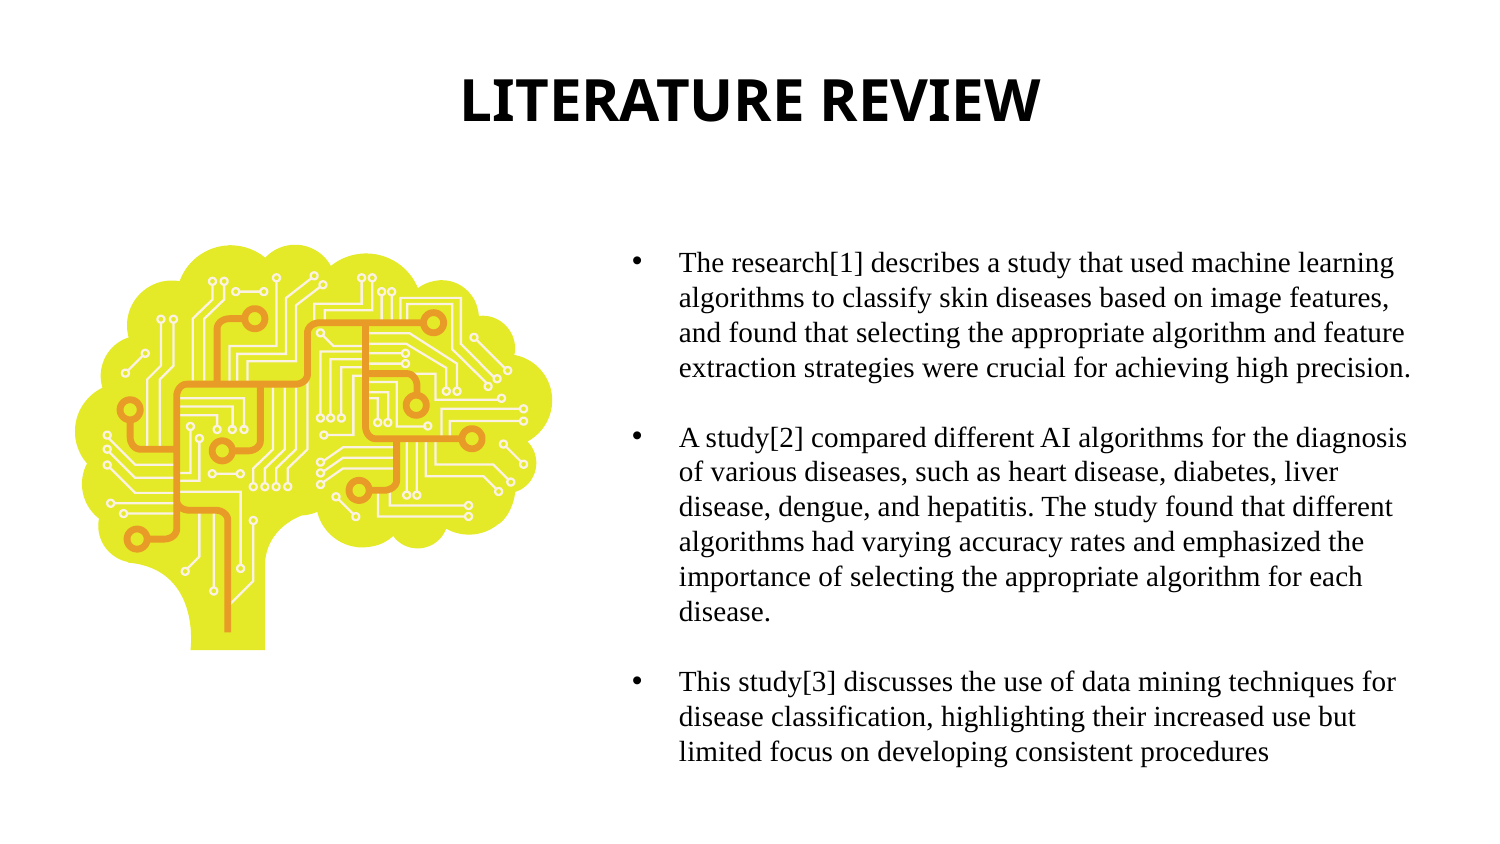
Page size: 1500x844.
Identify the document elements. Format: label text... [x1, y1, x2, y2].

text_box The research[1] describes a study that used machine learning algorithms to classify skin diseases based on image features, and found that selecting the appropriate algorithm and feature extraction strategies were crucial for achieving high precision. A study[2] compared different AI algorithms for the diagnosis of various diseases, such as heart disease, diabetes, liver disease, dengue, and hepatitis. The study found that different algorithms had varying accuracy rates and emphasized the importance of selecting the appropriate algorithm for each disease. This study[3] discusses the use of data mining techniques for disease classification, highlighting their increased use but limited focus on developing consistent procedures [617, 235, 1440, 775]
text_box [74, 244, 553, 651]
title LITERATURE REVIEW [75, 67, 1425, 129]
